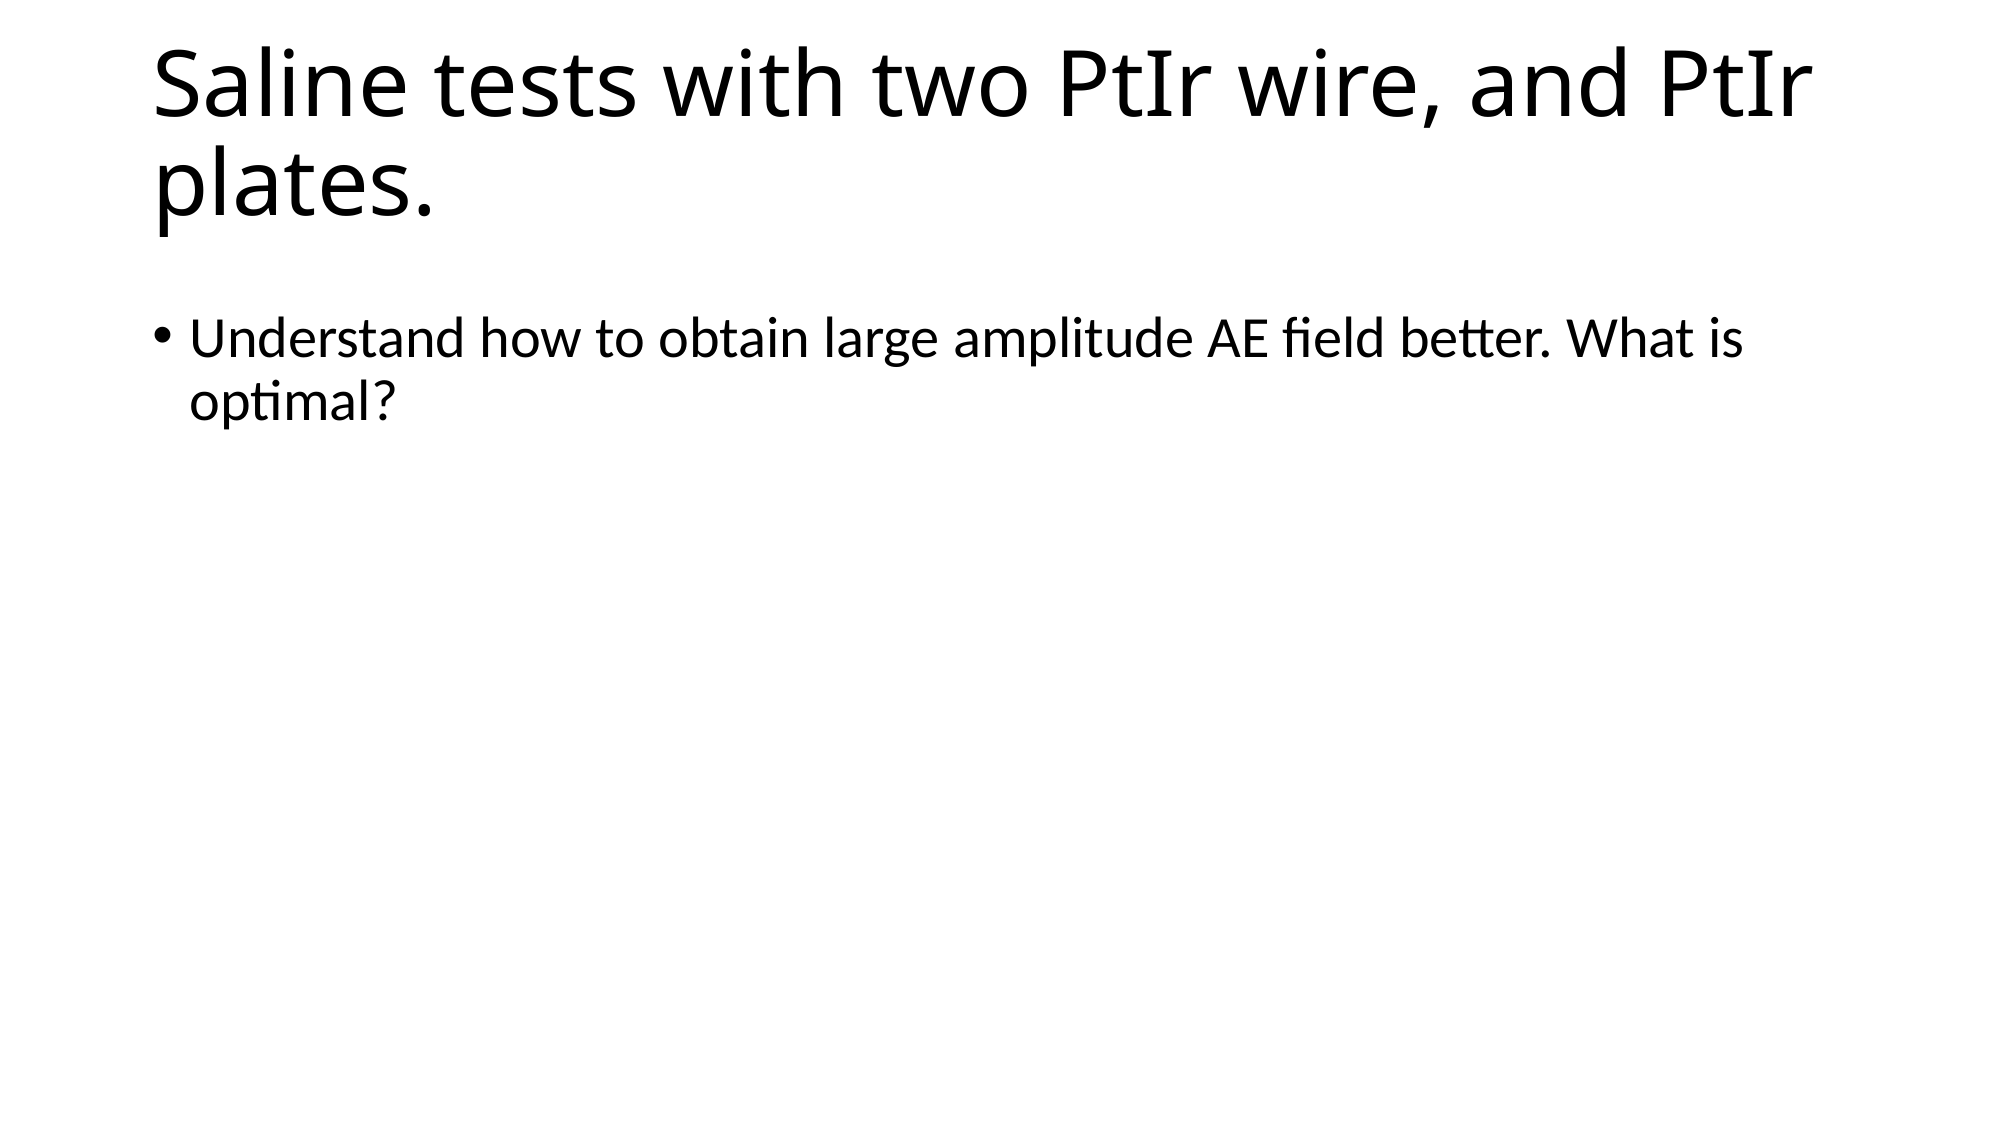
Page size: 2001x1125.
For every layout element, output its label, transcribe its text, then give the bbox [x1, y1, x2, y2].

title Saline tests with two PtIr wire, and PtIr plates. [137, 53, 1863, 218]
list Understand how to obtain large amplitude AE field better. What is optimal? [137, 299, 1863, 1014]
